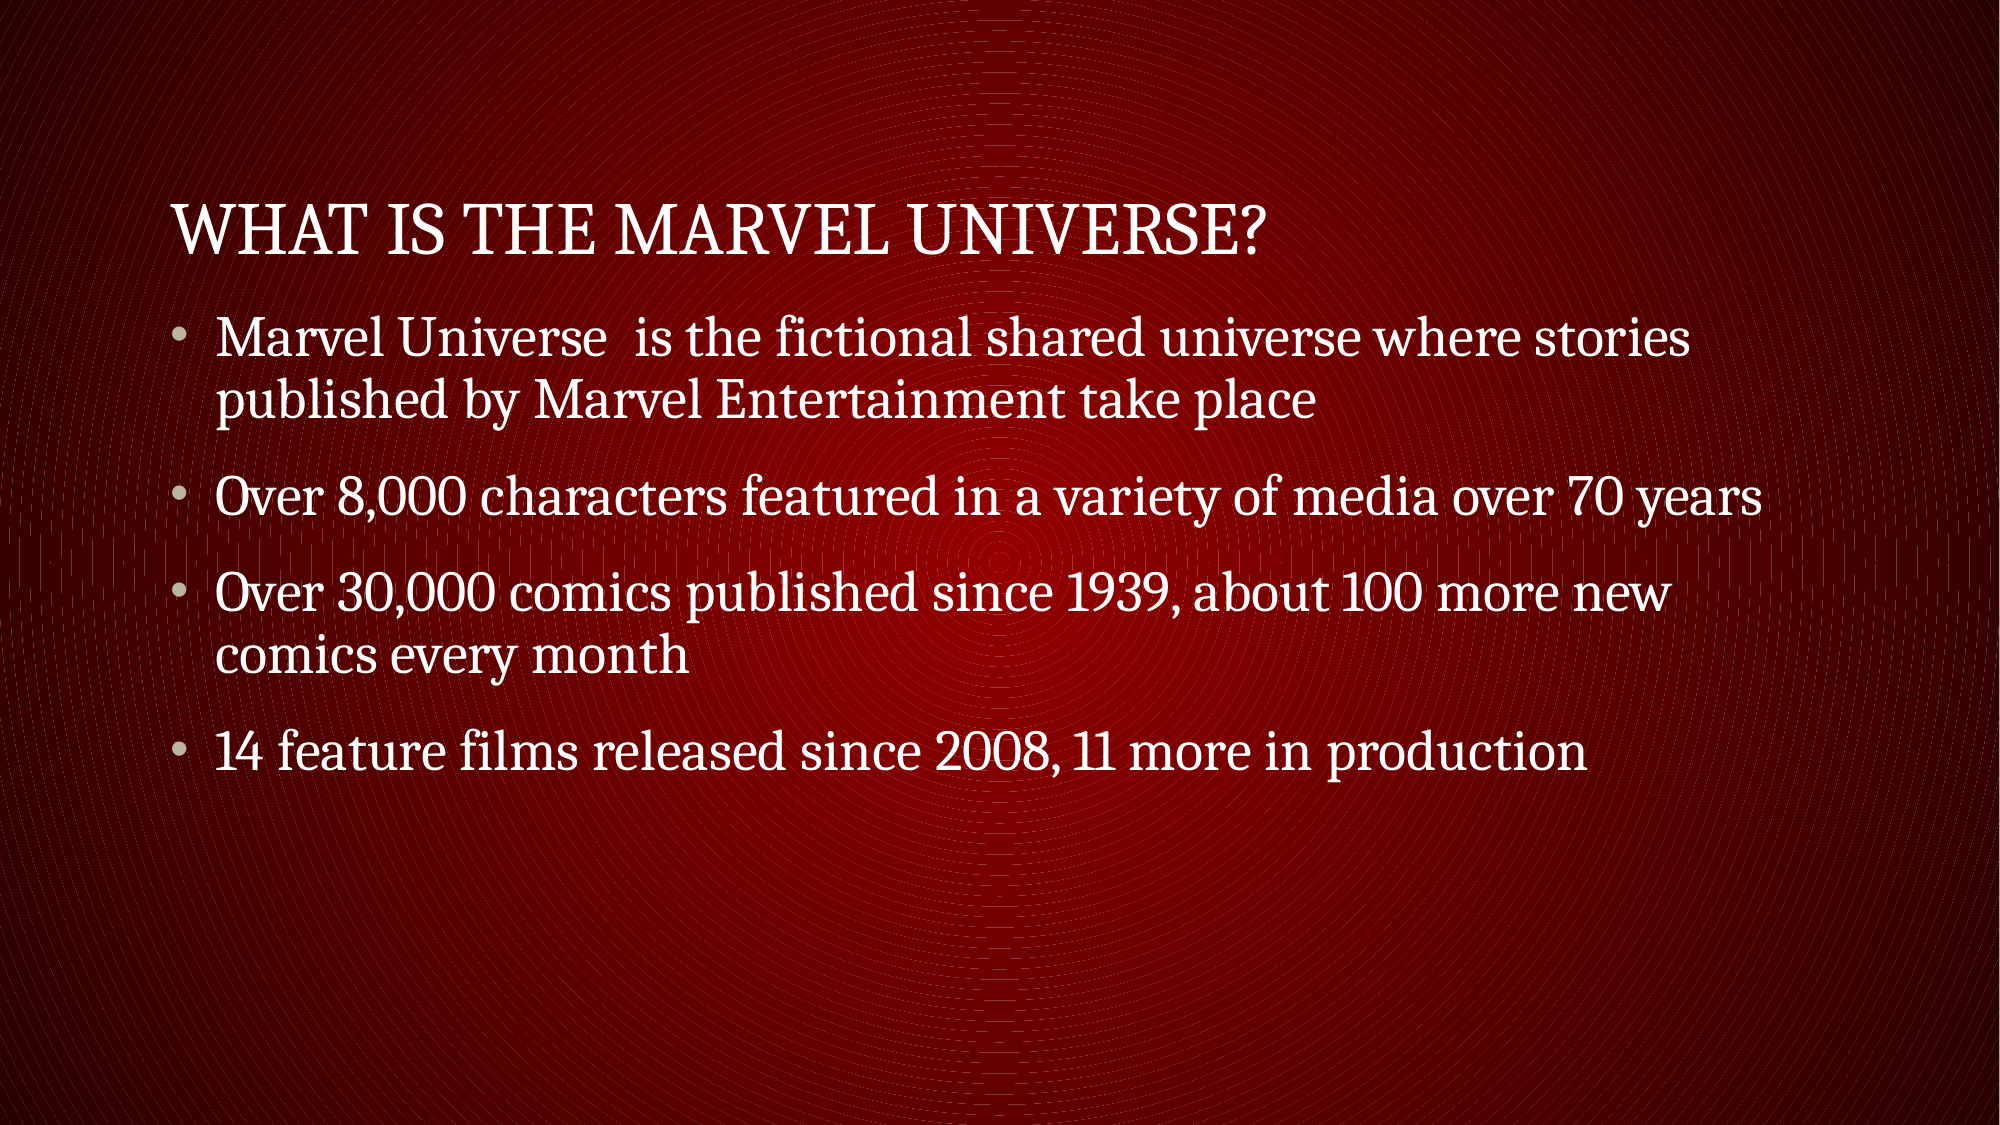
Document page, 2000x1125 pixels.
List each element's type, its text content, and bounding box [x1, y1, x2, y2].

list Marvel Universe is the fictional shared universe where stories published by Marvel Entertainment take place Over 8,000 characters featured in a variety of media over 70 years Over 30,000 comics published since 1939, about 100 more new comics every month 14 feature films released since 2008, 11 more in production [149, 295, 1850, 1030]
title WHAT IS THE Marvel UNIVERSE? [149, 79, 1850, 280]
